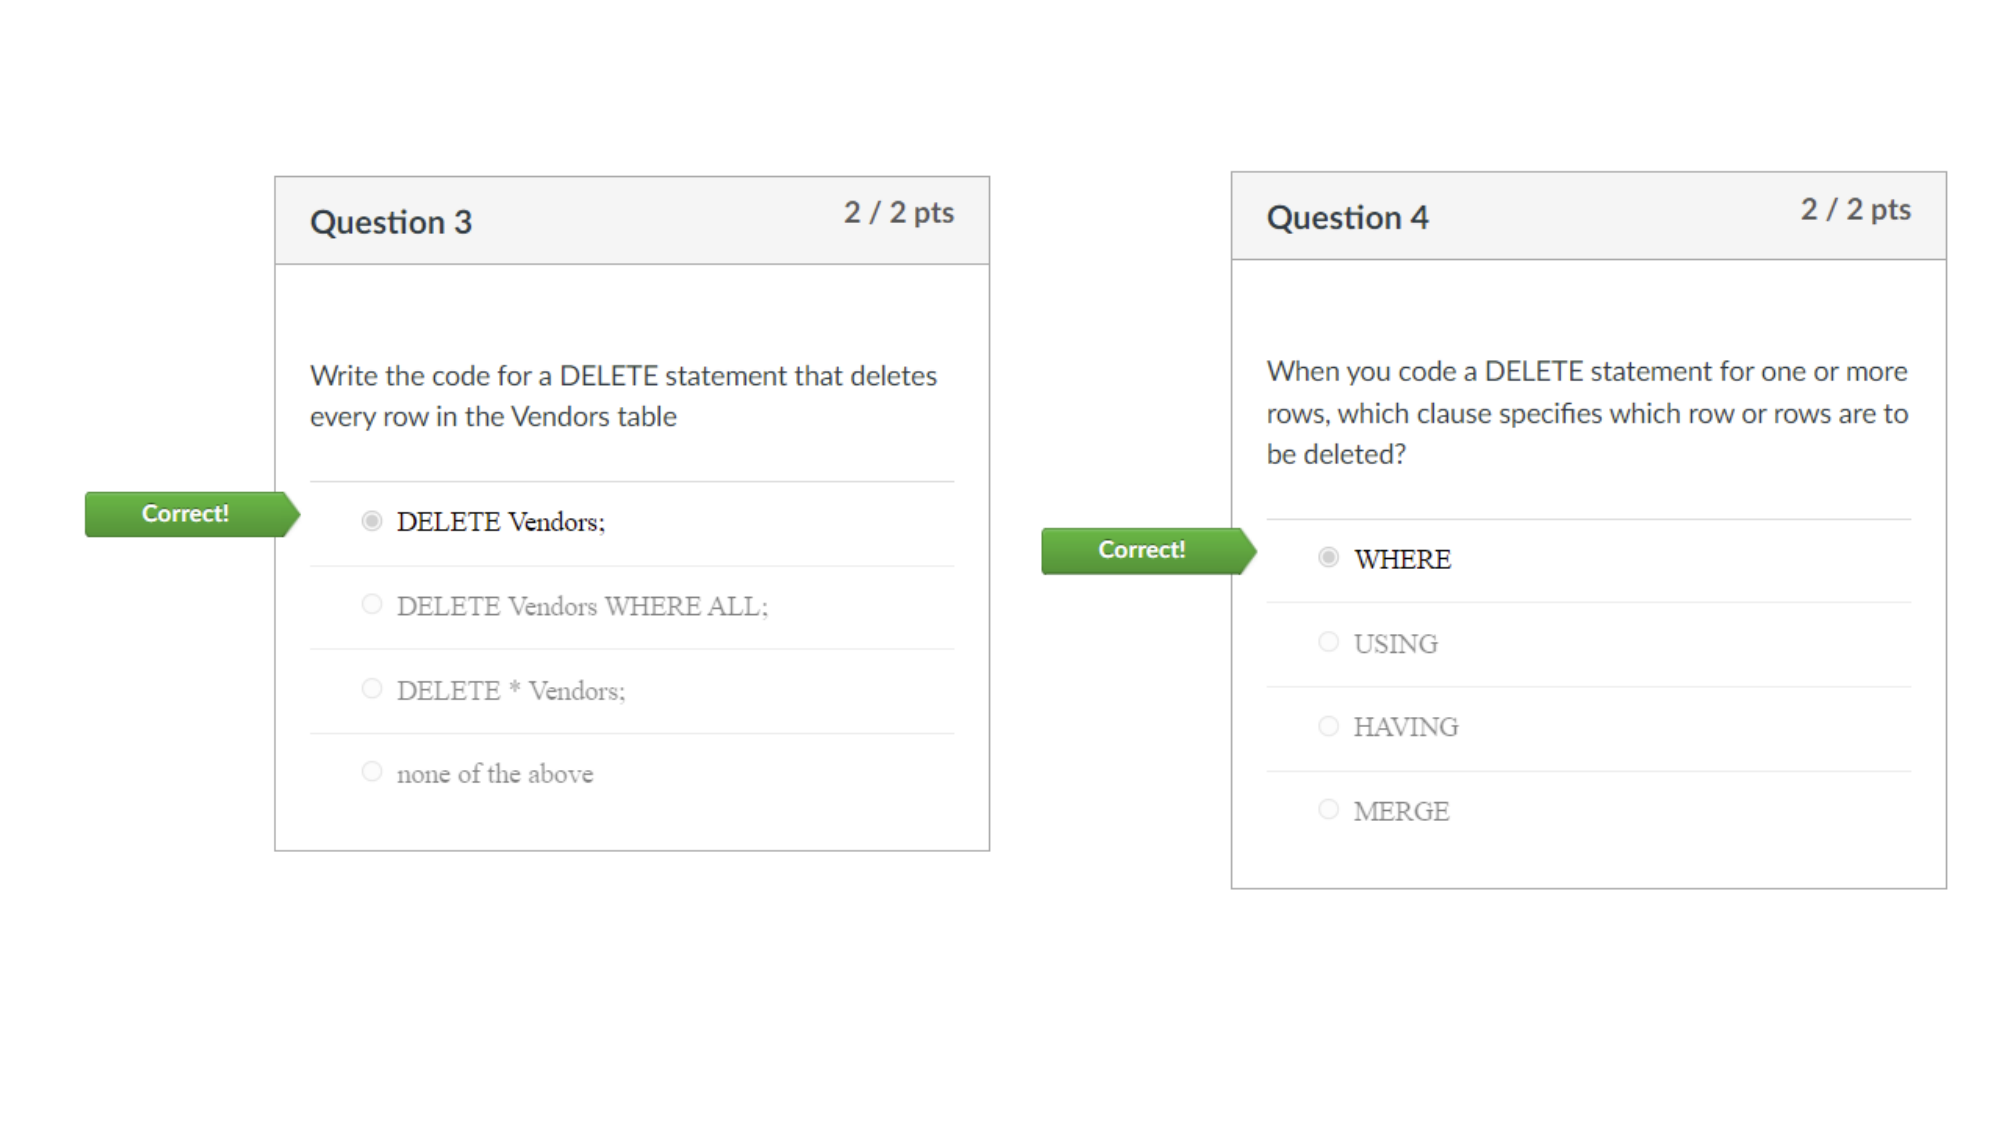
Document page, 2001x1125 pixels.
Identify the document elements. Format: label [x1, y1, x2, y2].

picture [79, 151, 1000, 866]
picture [1034, 151, 1957, 907]
